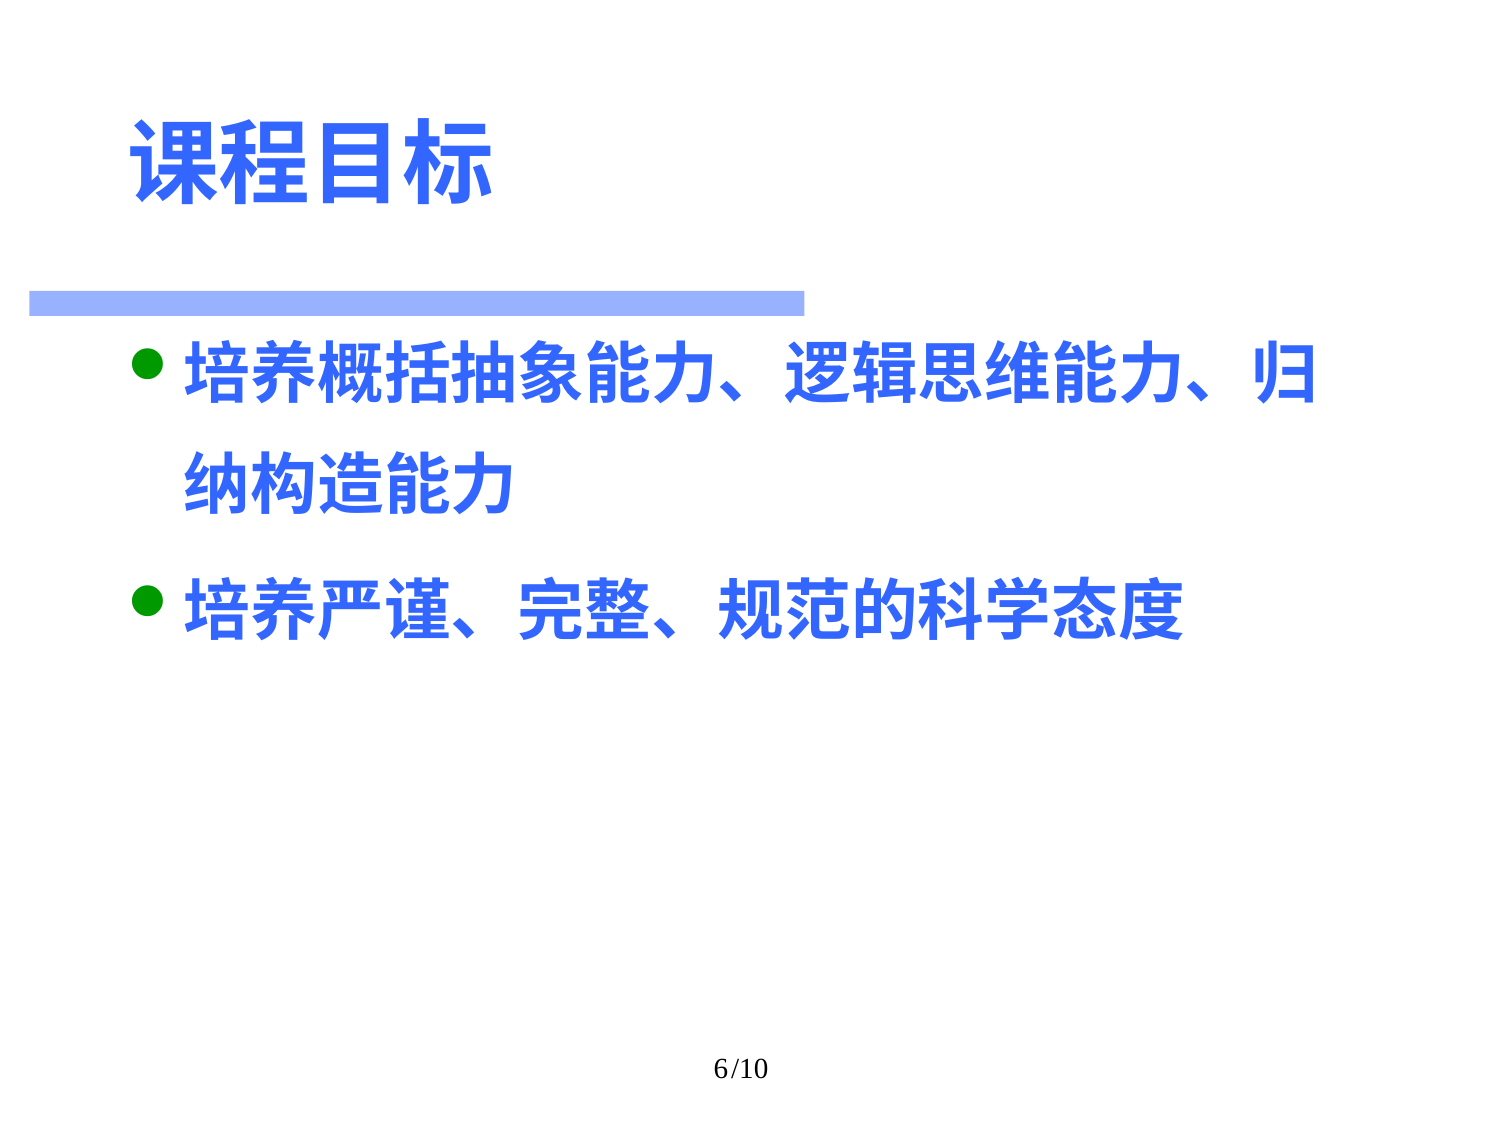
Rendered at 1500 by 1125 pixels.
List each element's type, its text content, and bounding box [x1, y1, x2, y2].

title 课程目标 [111, 66, 1388, 255]
footer /10 [744, 1046, 988, 1088]
list 培养概括抽象能力、逻辑思维能力、归纳构造能力 培养严谨、完整、规范的科学态度 [112, 290, 1388, 1024]
slide_number 6 [430, 1046, 744, 1088]
text_box [29, 290, 805, 316]
